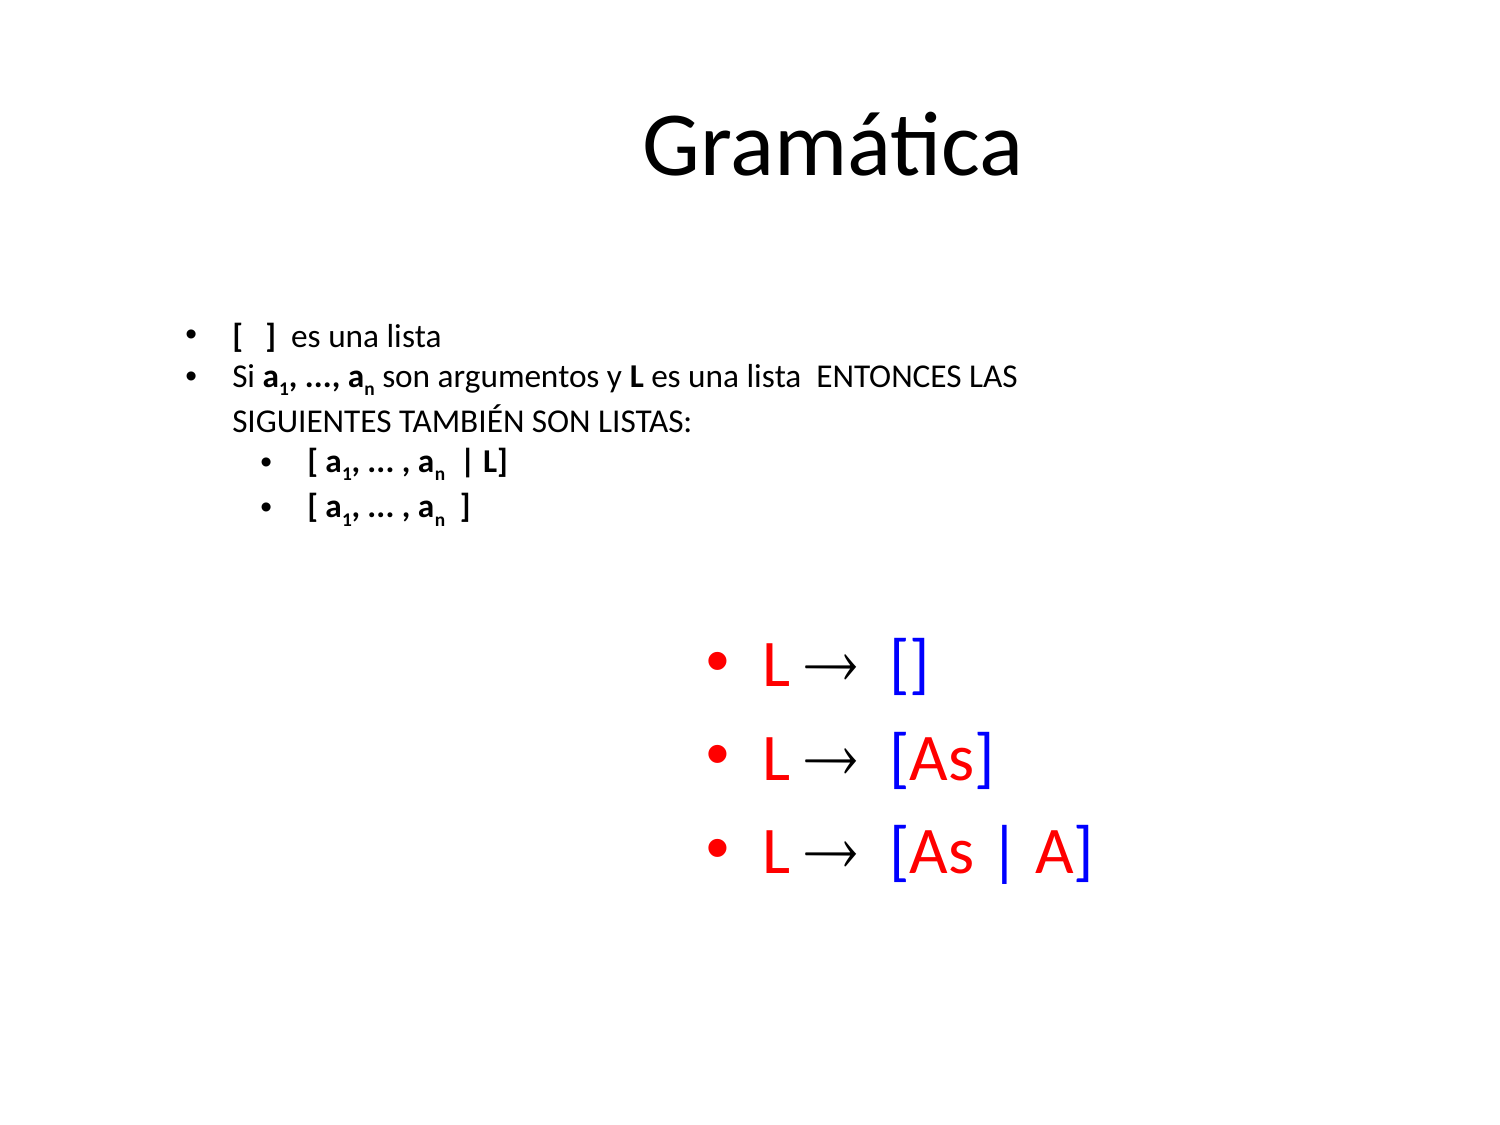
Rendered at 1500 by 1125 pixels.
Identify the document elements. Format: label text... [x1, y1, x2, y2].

title Gramática [75, 45, 1425, 233]
text_box [ ] es una lista Si a1, ..., an son argumentos y L es una lista ENTONCES LAS SIGUIENTES TAMBIÉN SON LISTAS: [ a1, ... , an | L] [ a1, ... , an ] [95, 306, 1133, 538]
text_box L  [] L  [As] L  [As | A] [690, 612, 1212, 922]
